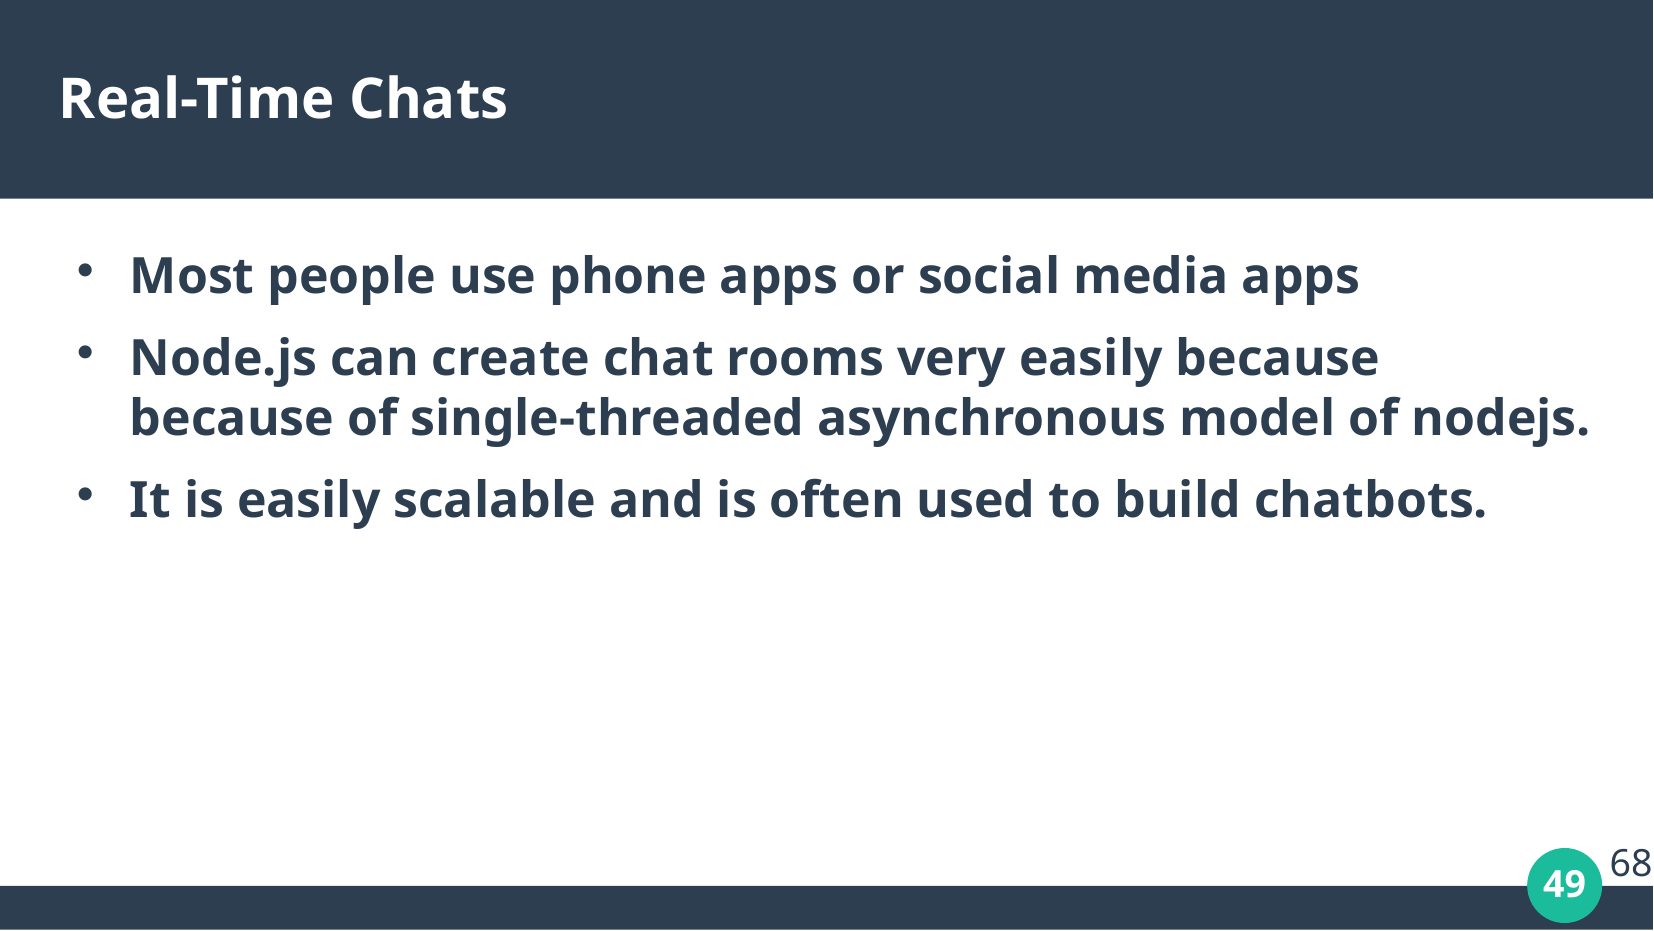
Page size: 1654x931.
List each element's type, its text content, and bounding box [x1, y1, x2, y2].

text_box 68 [1588, 830, 1654, 899]
title Real-Time Chats [59, 37, 1594, 155]
list Most people use phone apps or social media apps Node.js can create chat rooms very easily because because of single-threaded asynchronous model of nodejs. It is easily scalable and is often used to build chatbots. [59, 243, 1594, 864]
